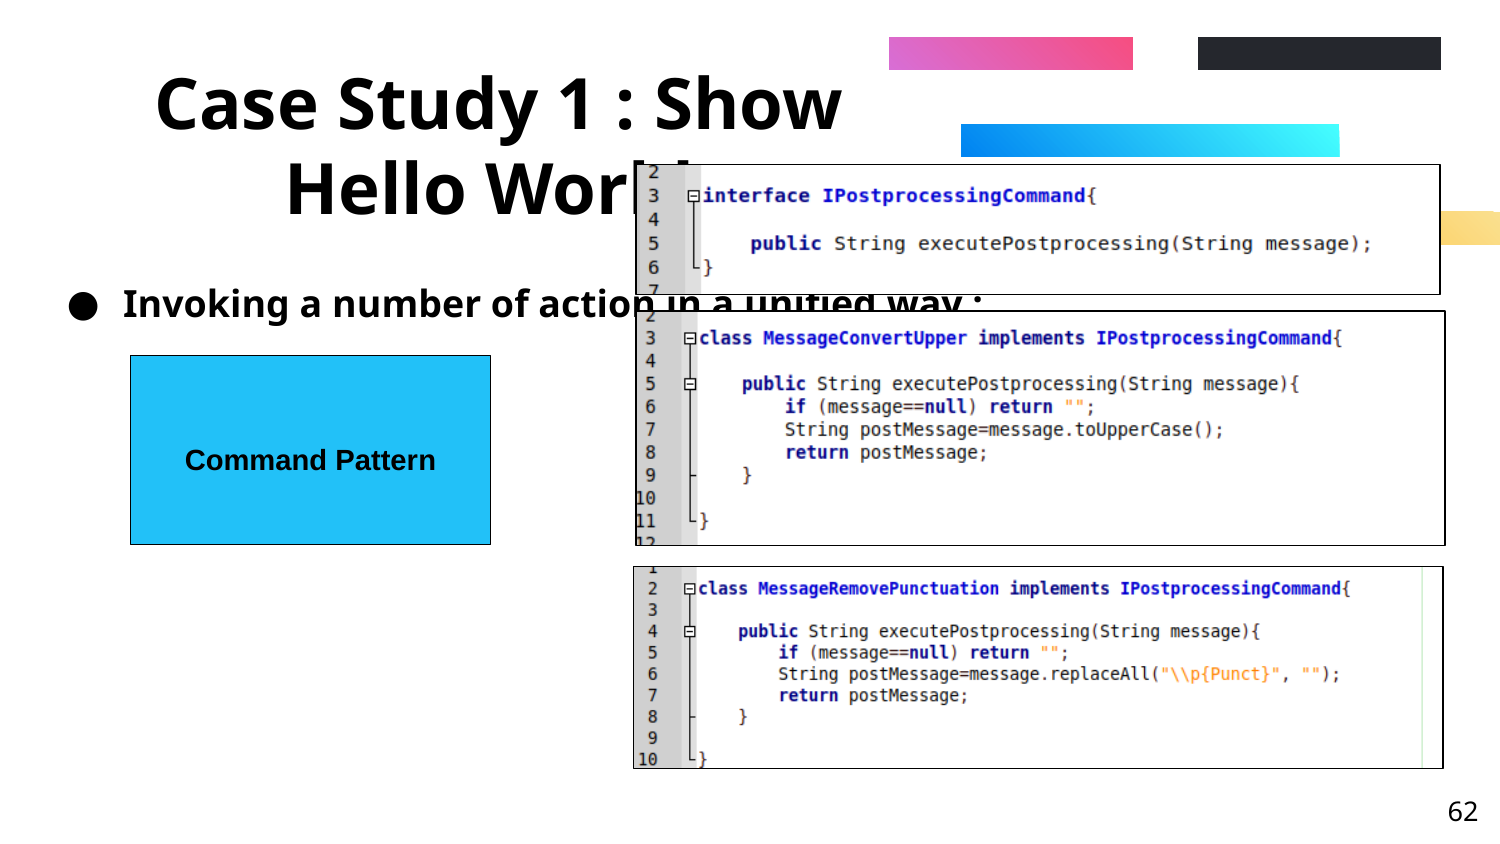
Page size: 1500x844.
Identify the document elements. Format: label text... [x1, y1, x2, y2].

slide_number ‹#› [1403, 779, 1494, 844]
title Case Study 1 : Show Hello World [39, 37, 959, 242]
text_box Command Pattern [130, 355, 491, 545]
picture [636, 164, 1440, 295]
picture [634, 567, 1443, 769]
subtitle Invoking a number of action in a unified way : [33, 242, 1494, 307]
picture [636, 311, 1445, 545]
